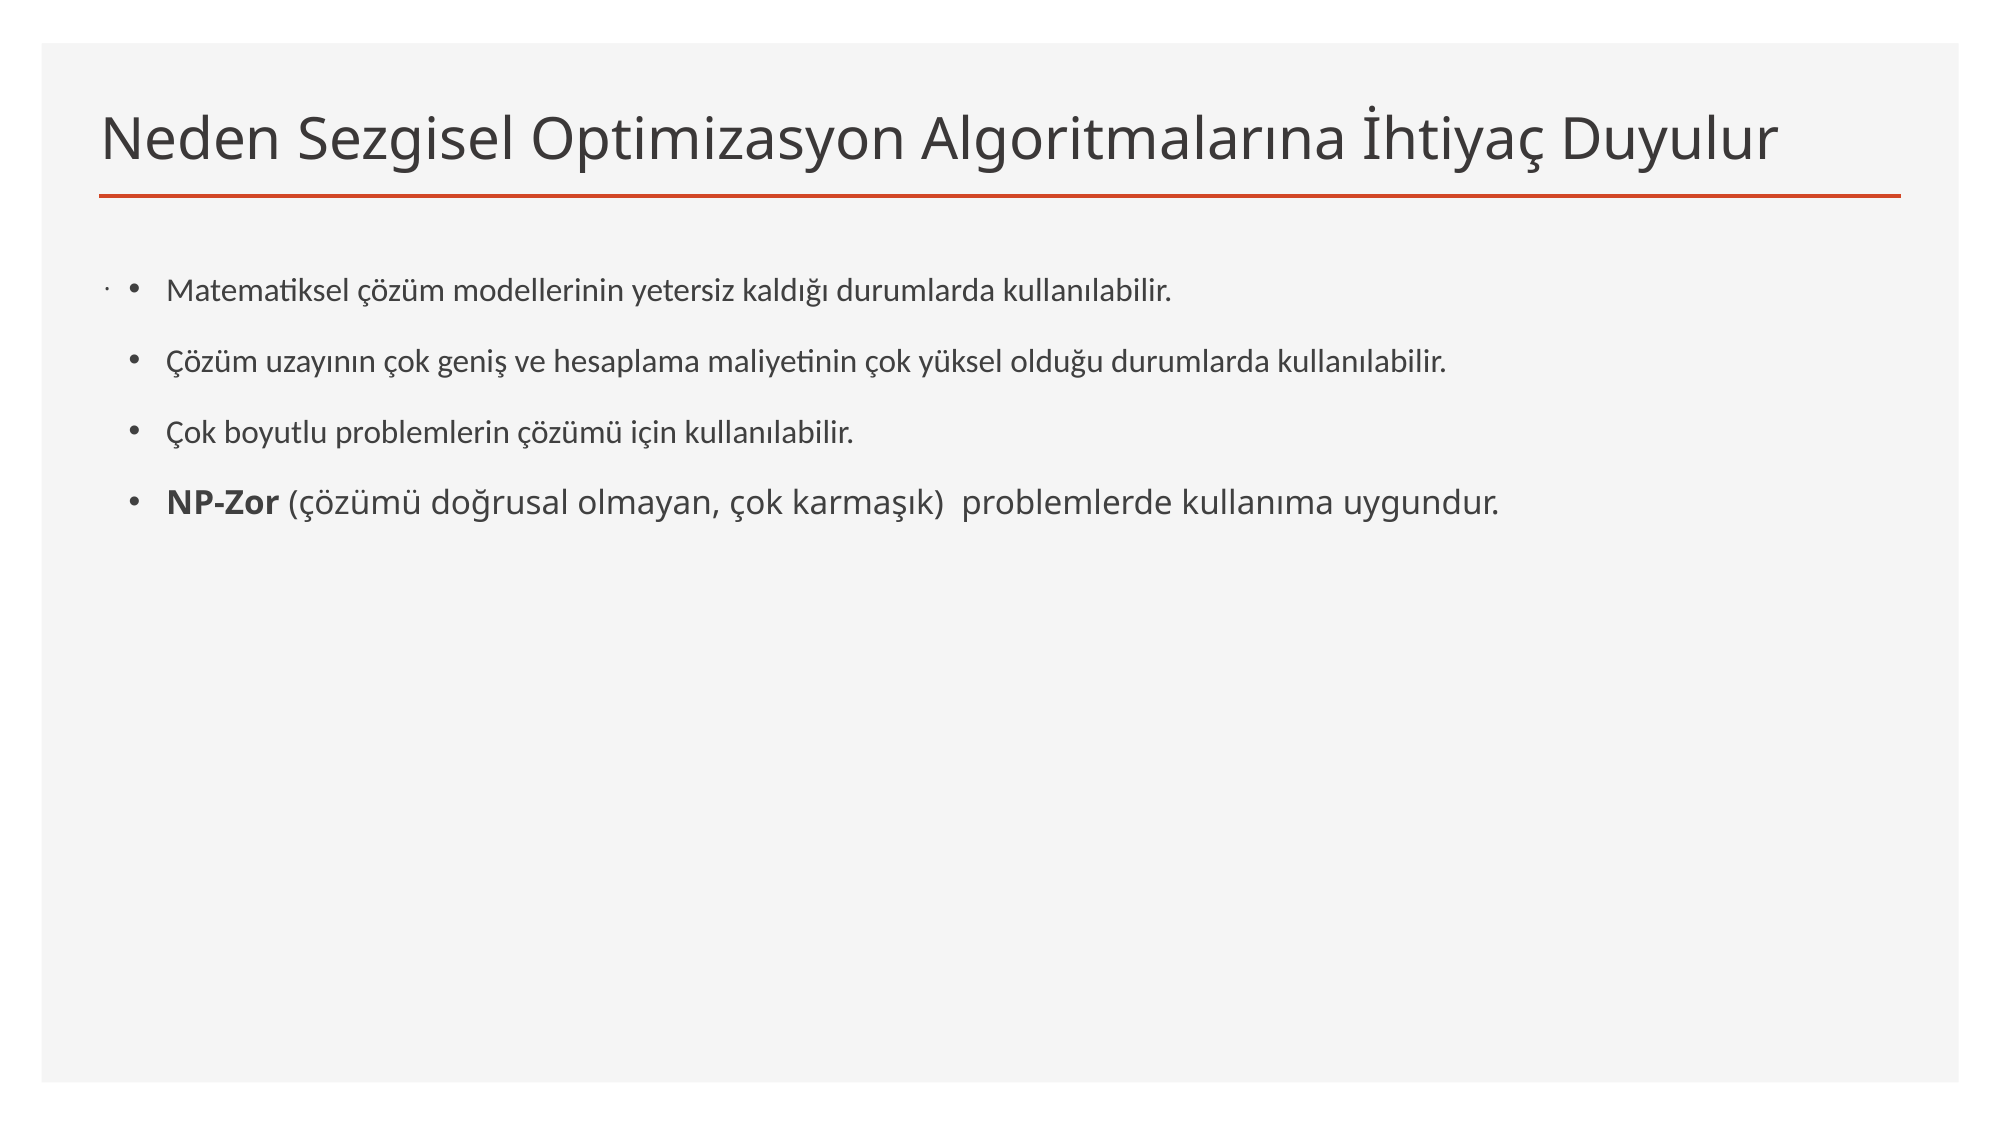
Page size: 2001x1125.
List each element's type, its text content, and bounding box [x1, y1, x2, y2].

text_box . [88, 250, 1731, 886]
text_box Matematiksel çözüm modellerinin yetersiz kaldığı durumlarda kullanılabilir. Çözüm uzayının çok geniş ve hesaplama maliyetinin çok yüksel olduğu durumlarda kullanılabilir. Çok boyutlu problemlerin çözümü için kullanılabilir. NP-Zor (çözümü doğrusal olmayan, çok karmaşık) problemlerde kullanıma uygundur. [113, 263, 1833, 984]
title Neden Sezgisel Optimizasyon Algoritmalarına İhtiyaç Duyulur [85, 73, 1898, 179]
